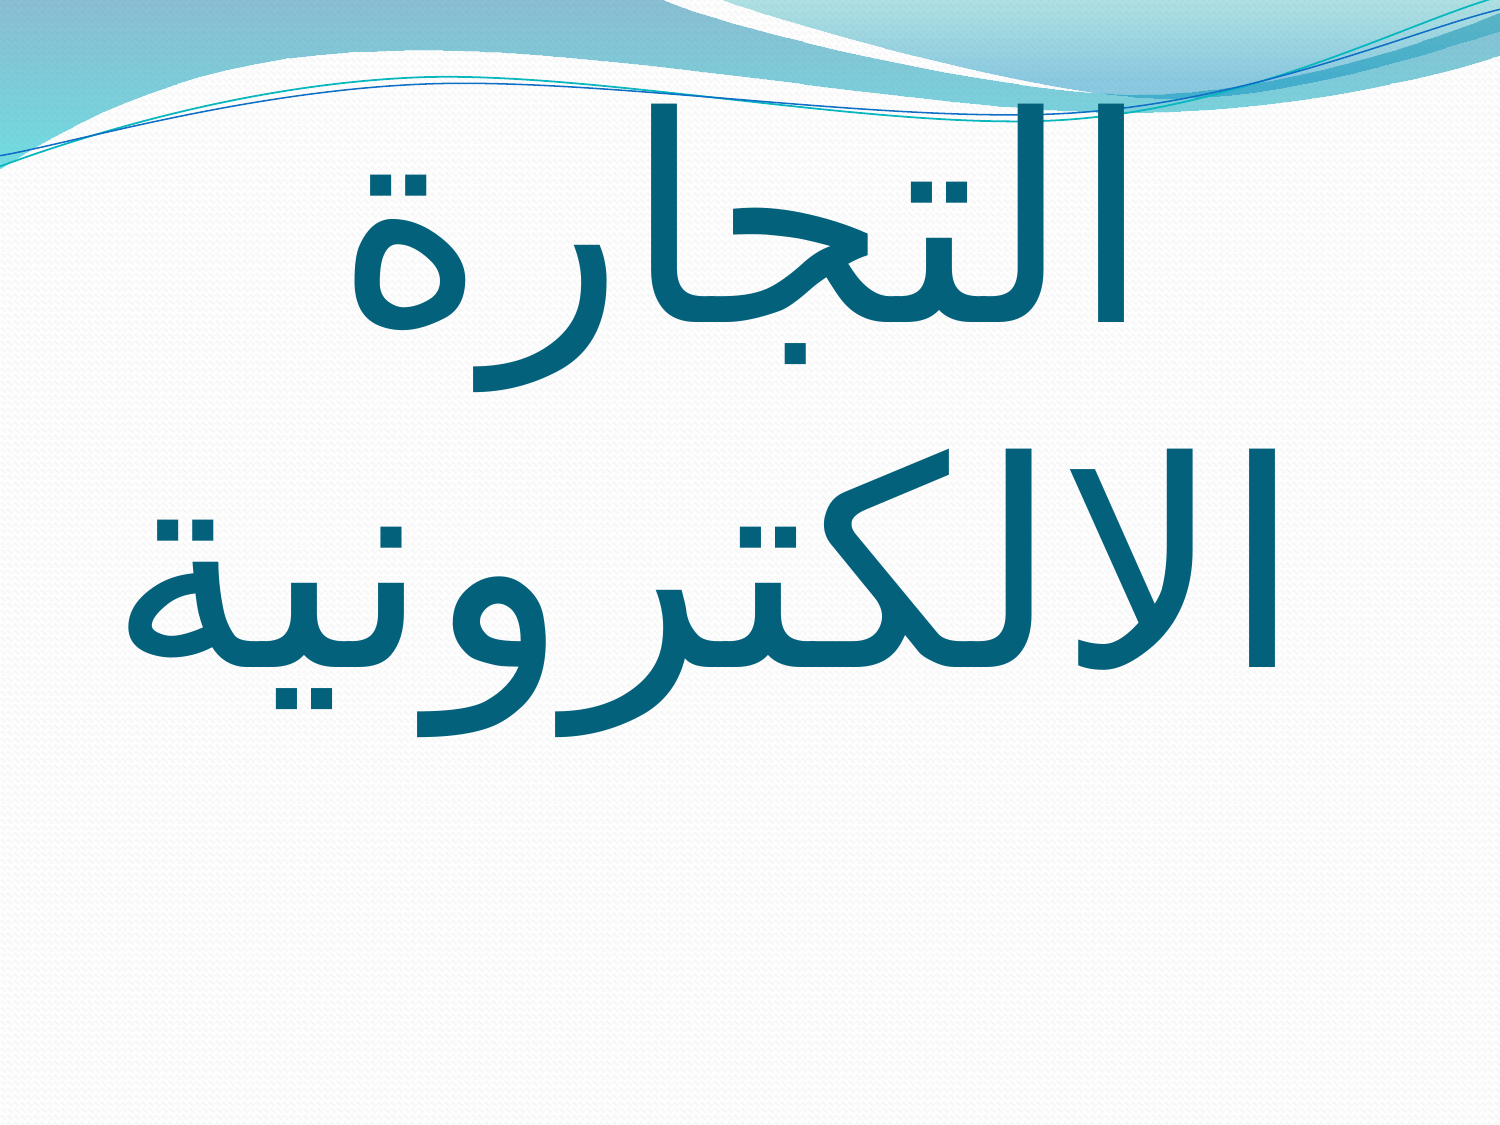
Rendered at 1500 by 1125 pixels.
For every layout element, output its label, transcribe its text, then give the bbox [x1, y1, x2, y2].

title التجارة الالكترونية [62, 537, 1425, 725]
